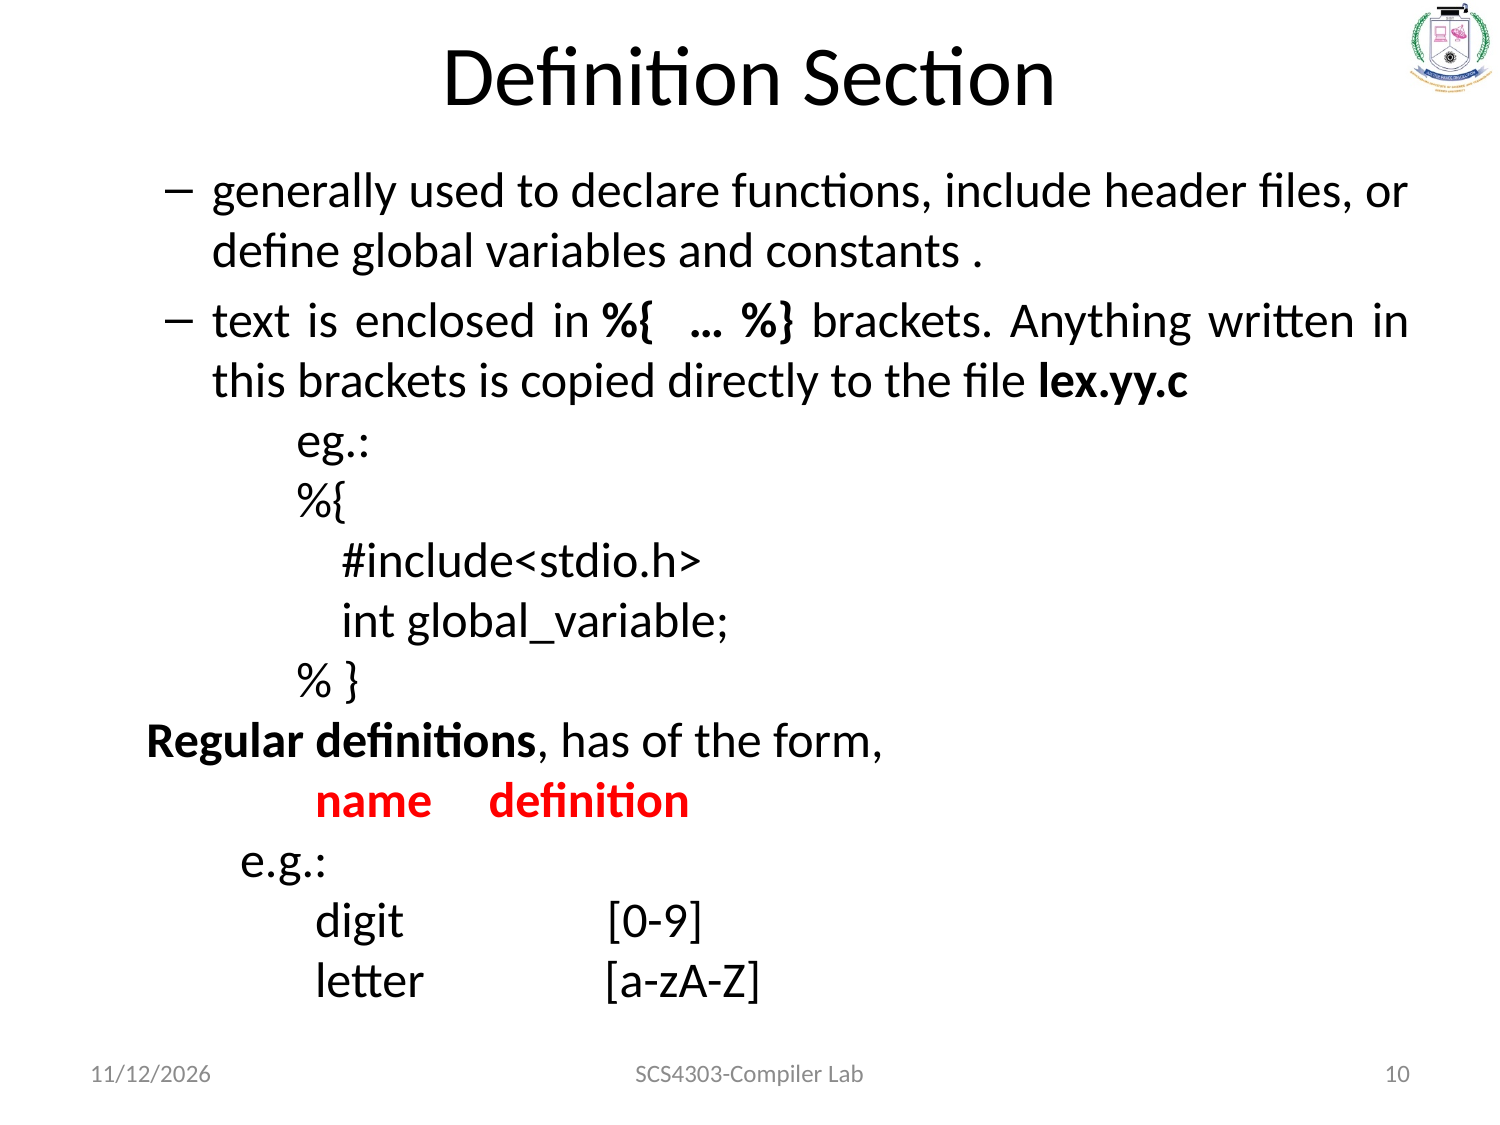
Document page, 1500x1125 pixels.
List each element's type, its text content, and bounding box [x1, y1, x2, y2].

title Definition Section [174, 12, 1325, 130]
picture [1399, 0, 1500, 94]
slide_number 10 [1074, 1042, 1425, 1103]
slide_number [75, 1042, 425, 1103]
list generally used to declare functions, include header files, or define global variables and constants . text is enclosed in %{ … %} brackets. Anything written in this brackets is copied directly to the file lex.yy.c eg.: %{ #include<stdio.h> int global_variable; % } Regular definitions, has of the form, name definition e.g.: digit [0-9] letter [a-zA-Z] [75, 149, 1425, 1050]
footer SCS4303-Compiler Lab [512, 1042, 988, 1103]
